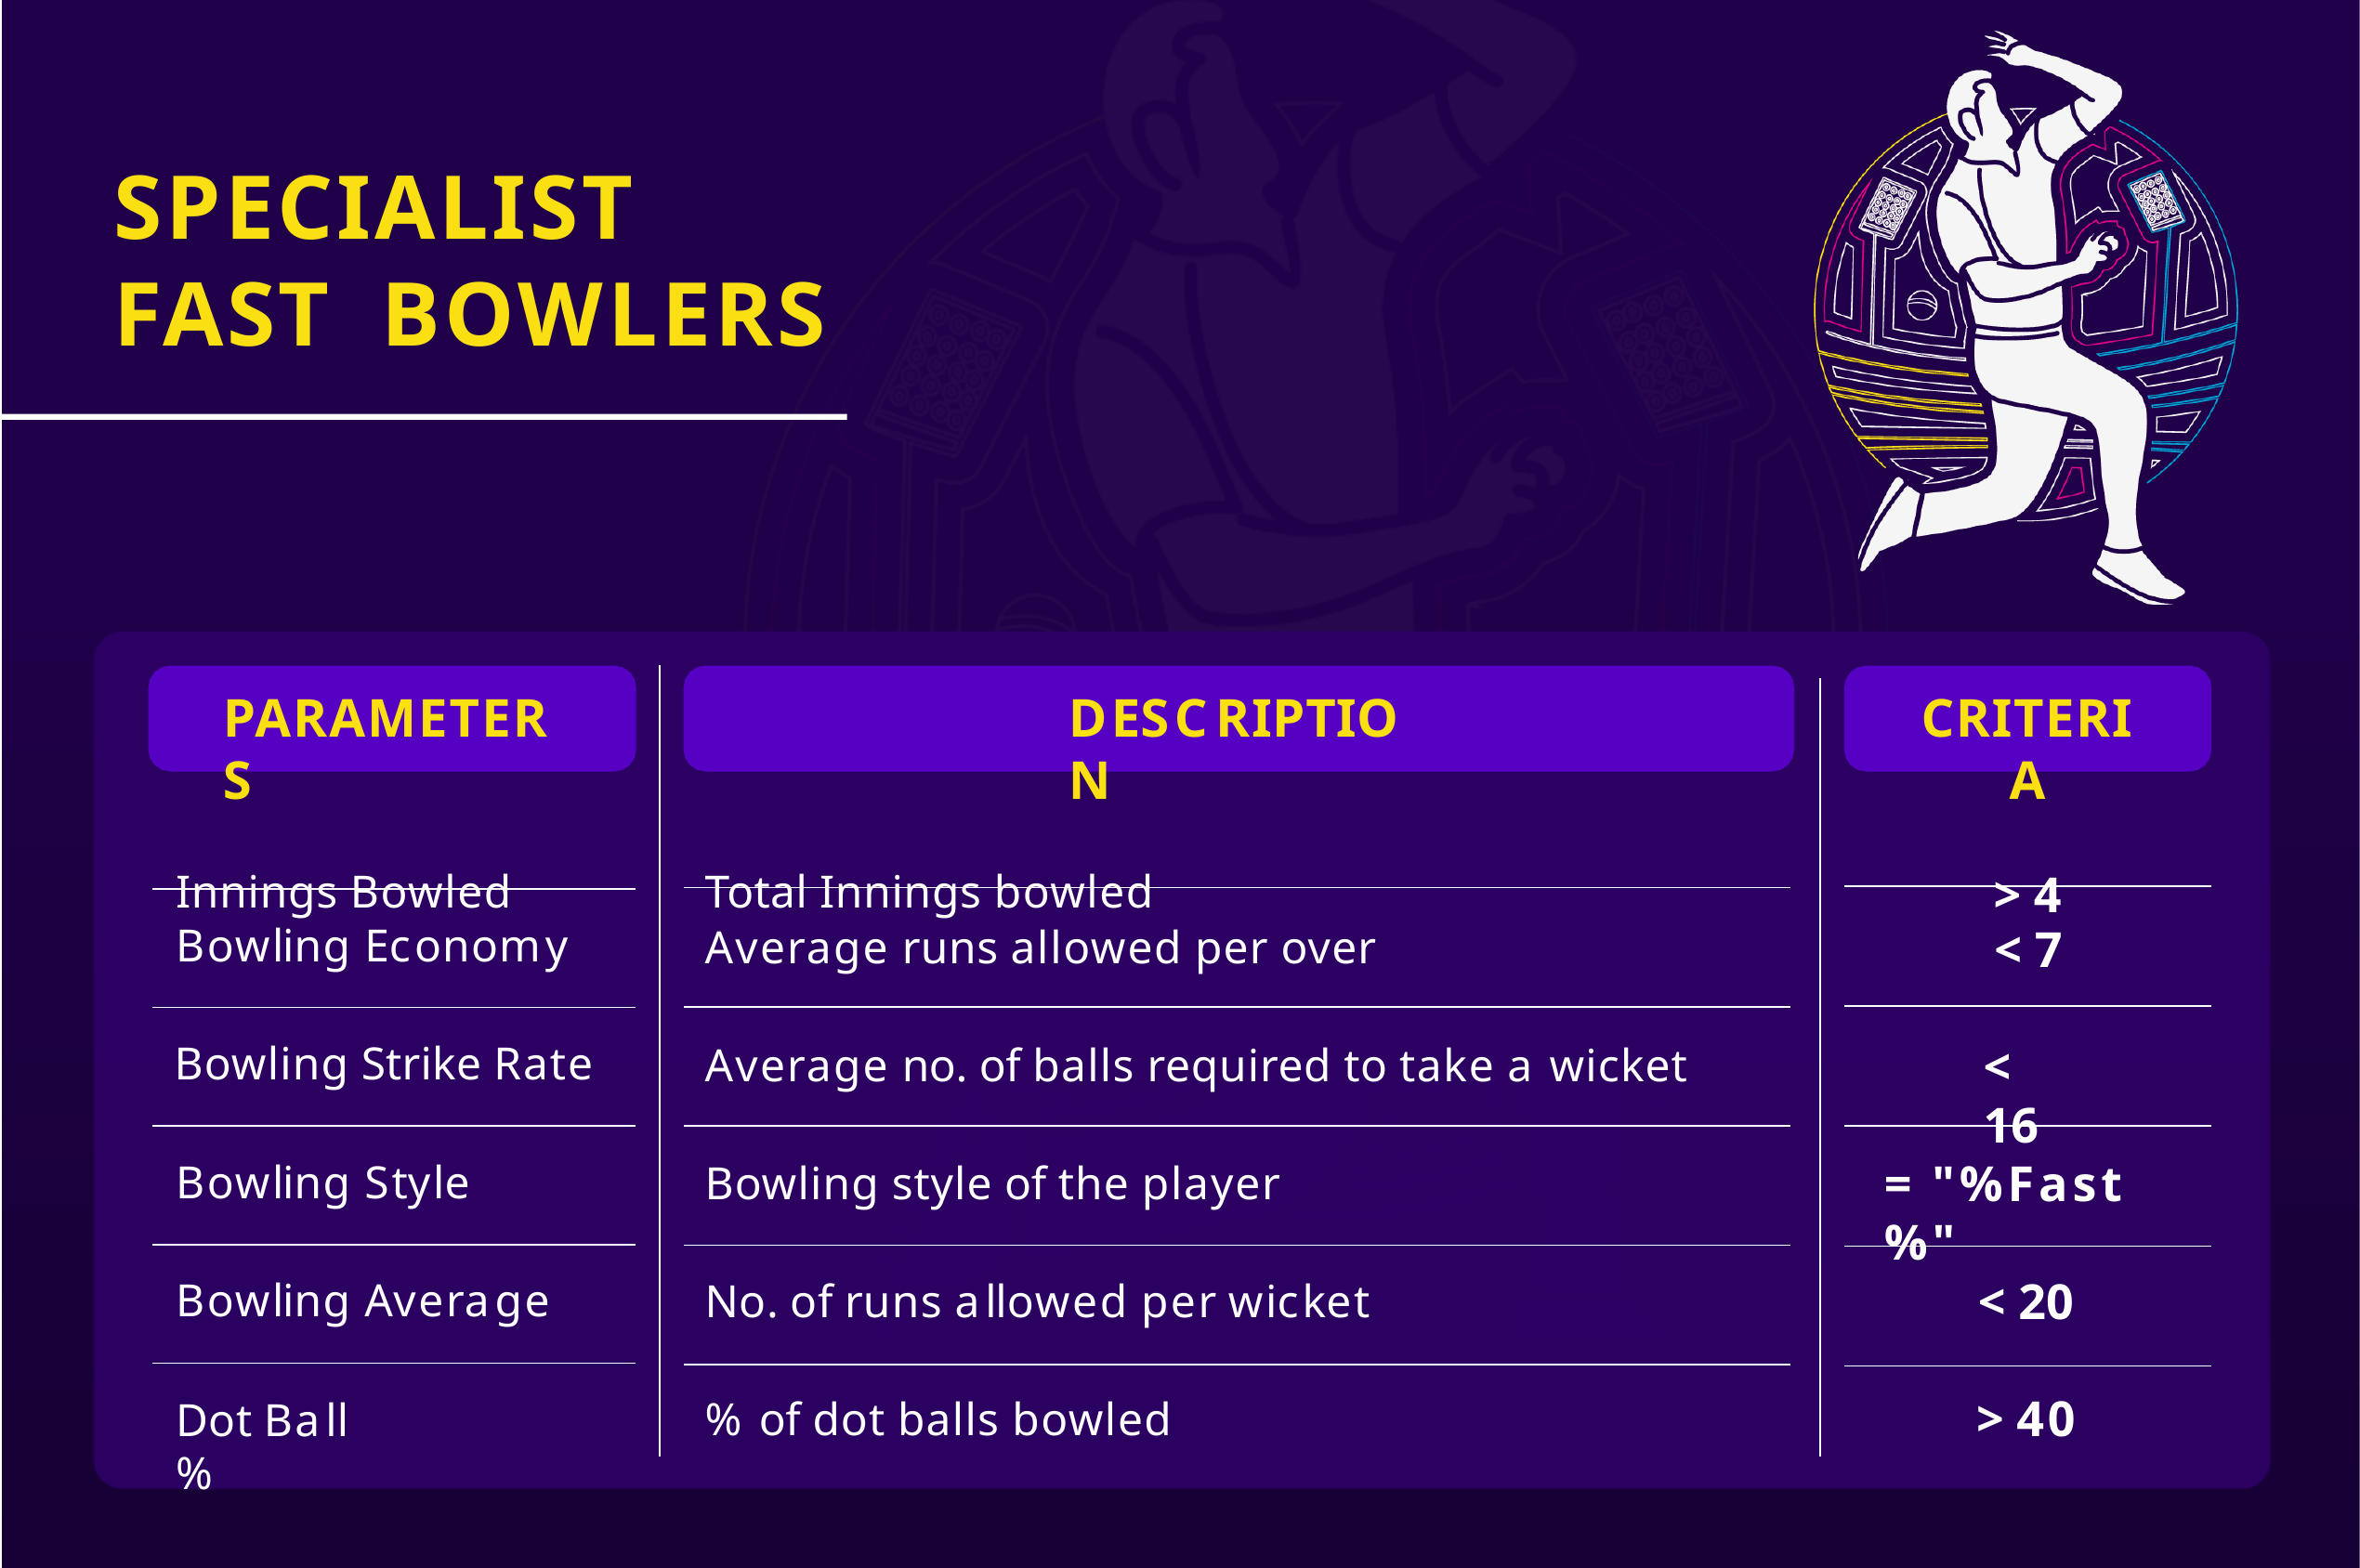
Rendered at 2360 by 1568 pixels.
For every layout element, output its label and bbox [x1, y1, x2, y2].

text_box [0, 0, 2360, 1568]
